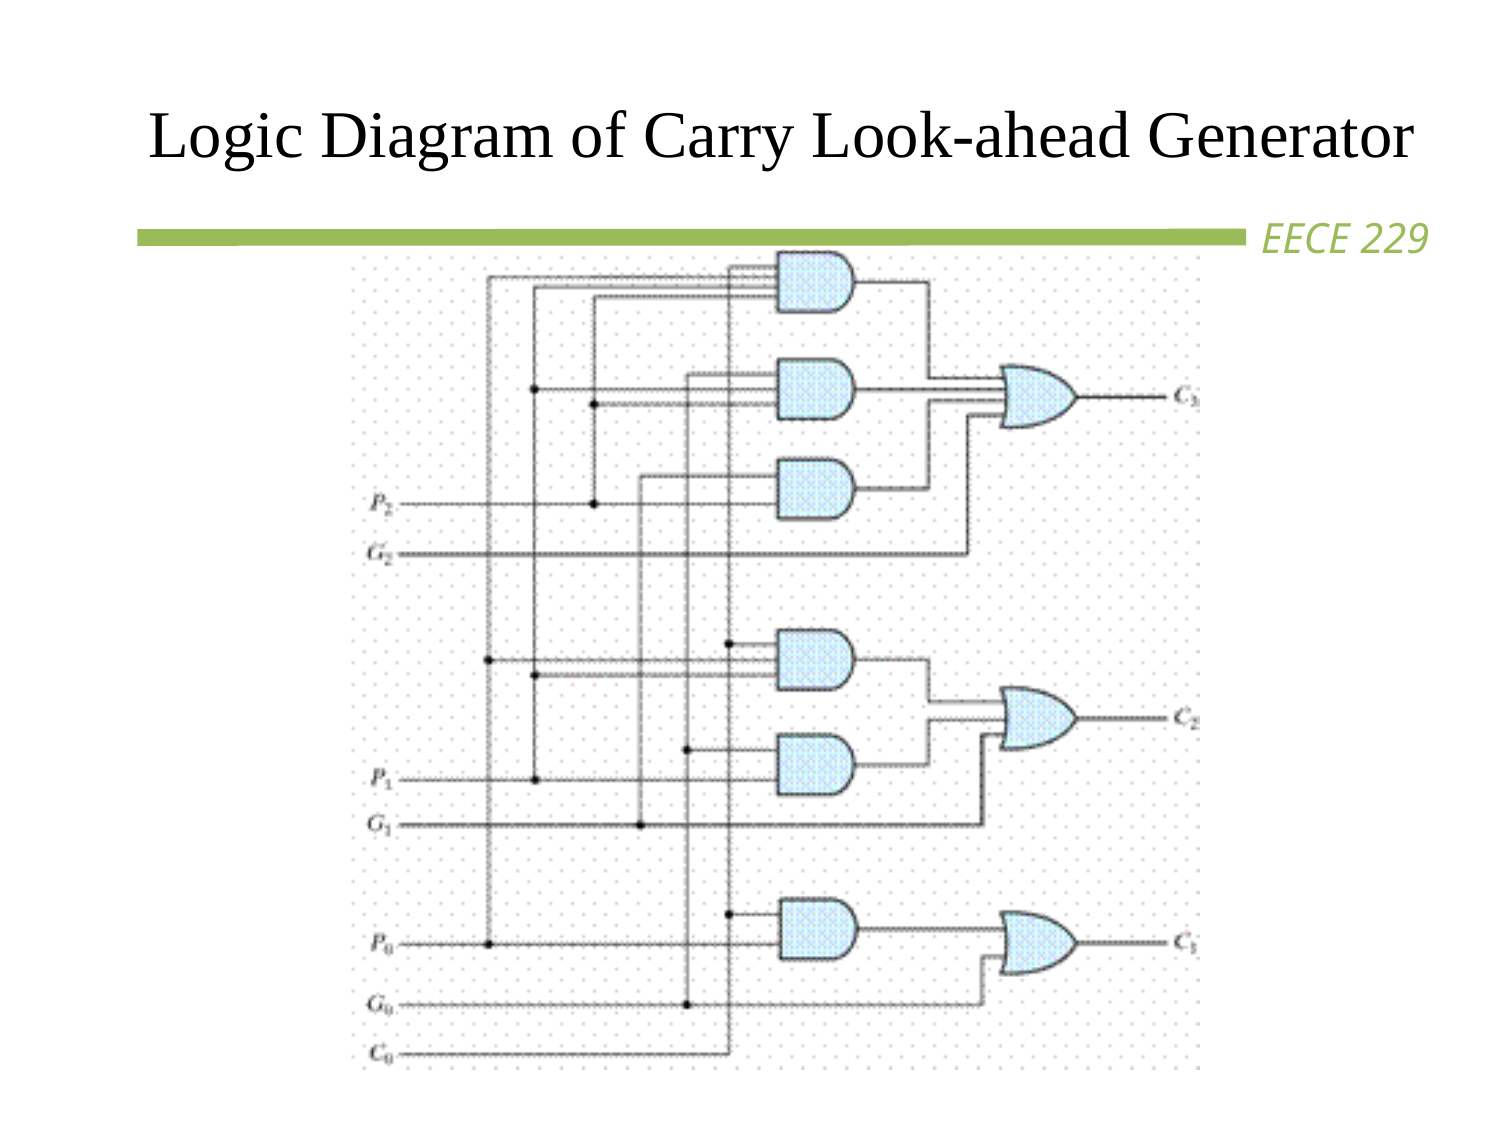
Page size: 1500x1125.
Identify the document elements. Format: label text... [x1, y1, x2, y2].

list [349, 249, 1201, 1071]
title Logic Diagram of Carry Look-ahead Generator [107, 37, 1458, 225]
